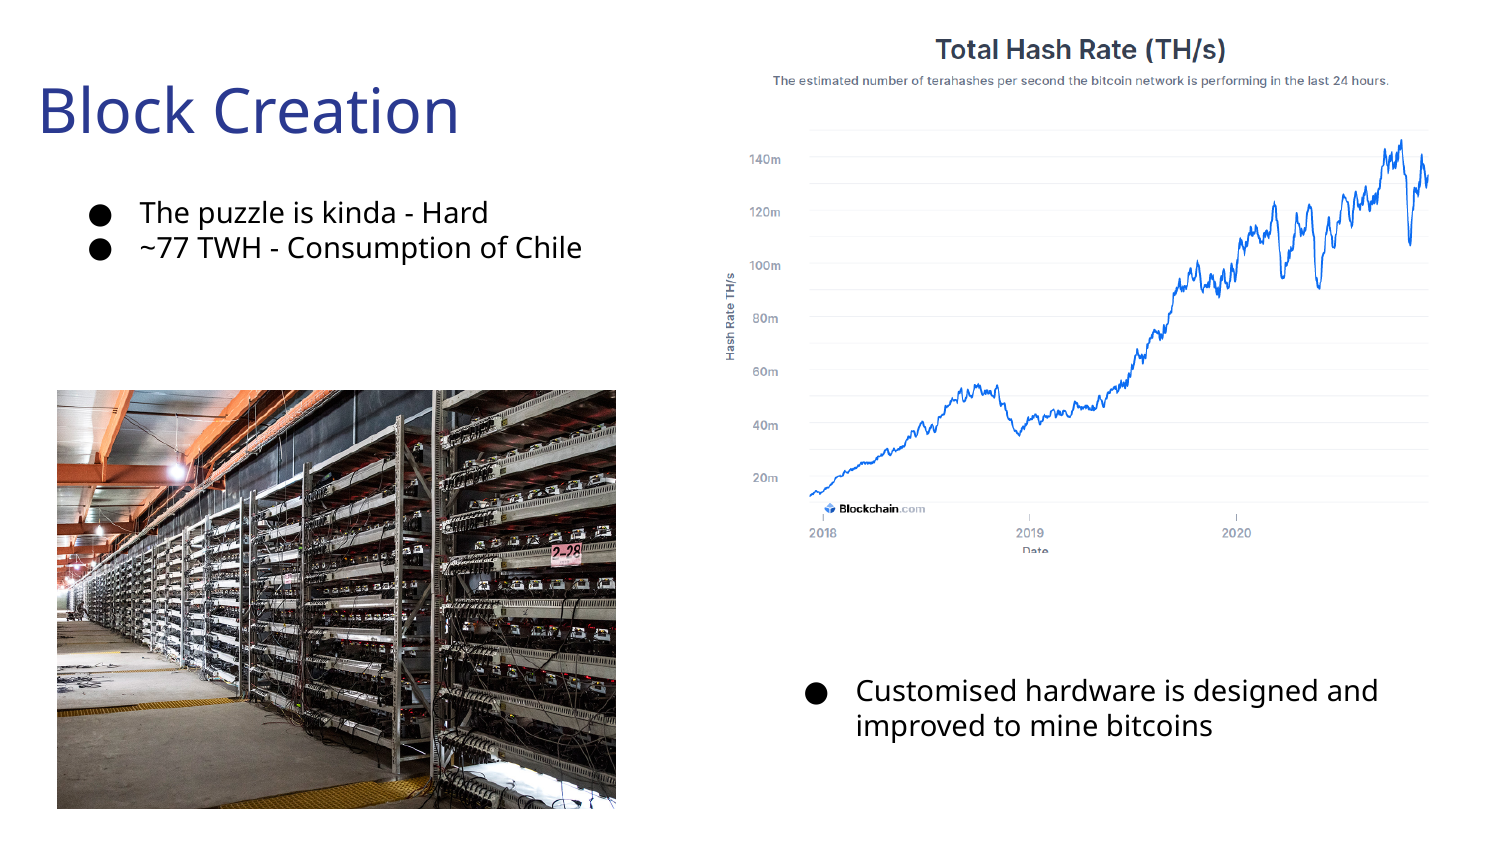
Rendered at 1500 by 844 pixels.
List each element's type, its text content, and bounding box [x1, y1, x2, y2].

picture [56, 389, 616, 810]
text_box The puzzle is kinda - Hard ~77 TWH - Consumption of Chile [49, 179, 690, 290]
title Block Creation [22, 55, 697, 156]
text_box Customised hardware is designed and improved to mine bitcoins [765, 657, 1406, 768]
picture [702, 16, 1470, 554]
